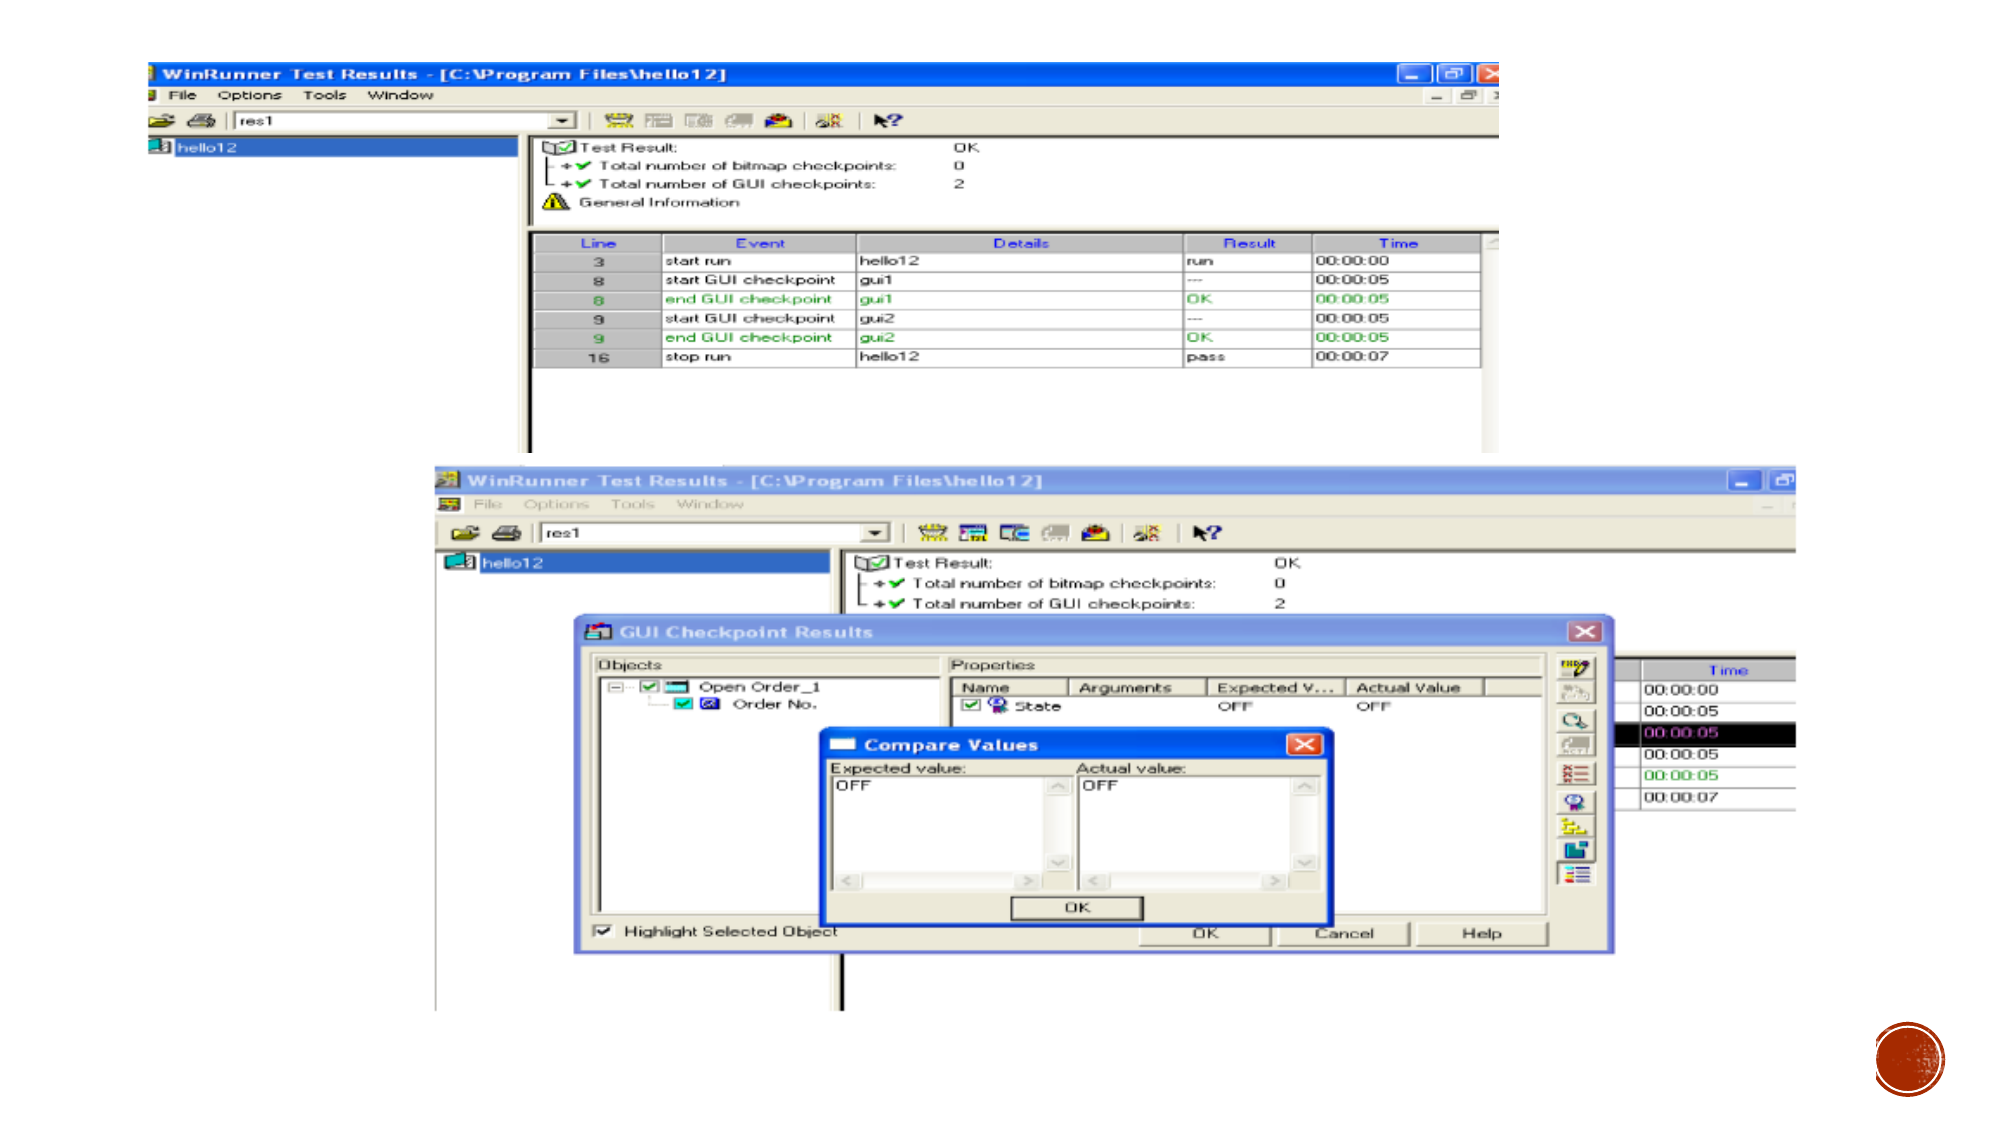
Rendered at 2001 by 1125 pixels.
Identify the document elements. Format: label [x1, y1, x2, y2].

picture [141, 63, 1875, 1098]
